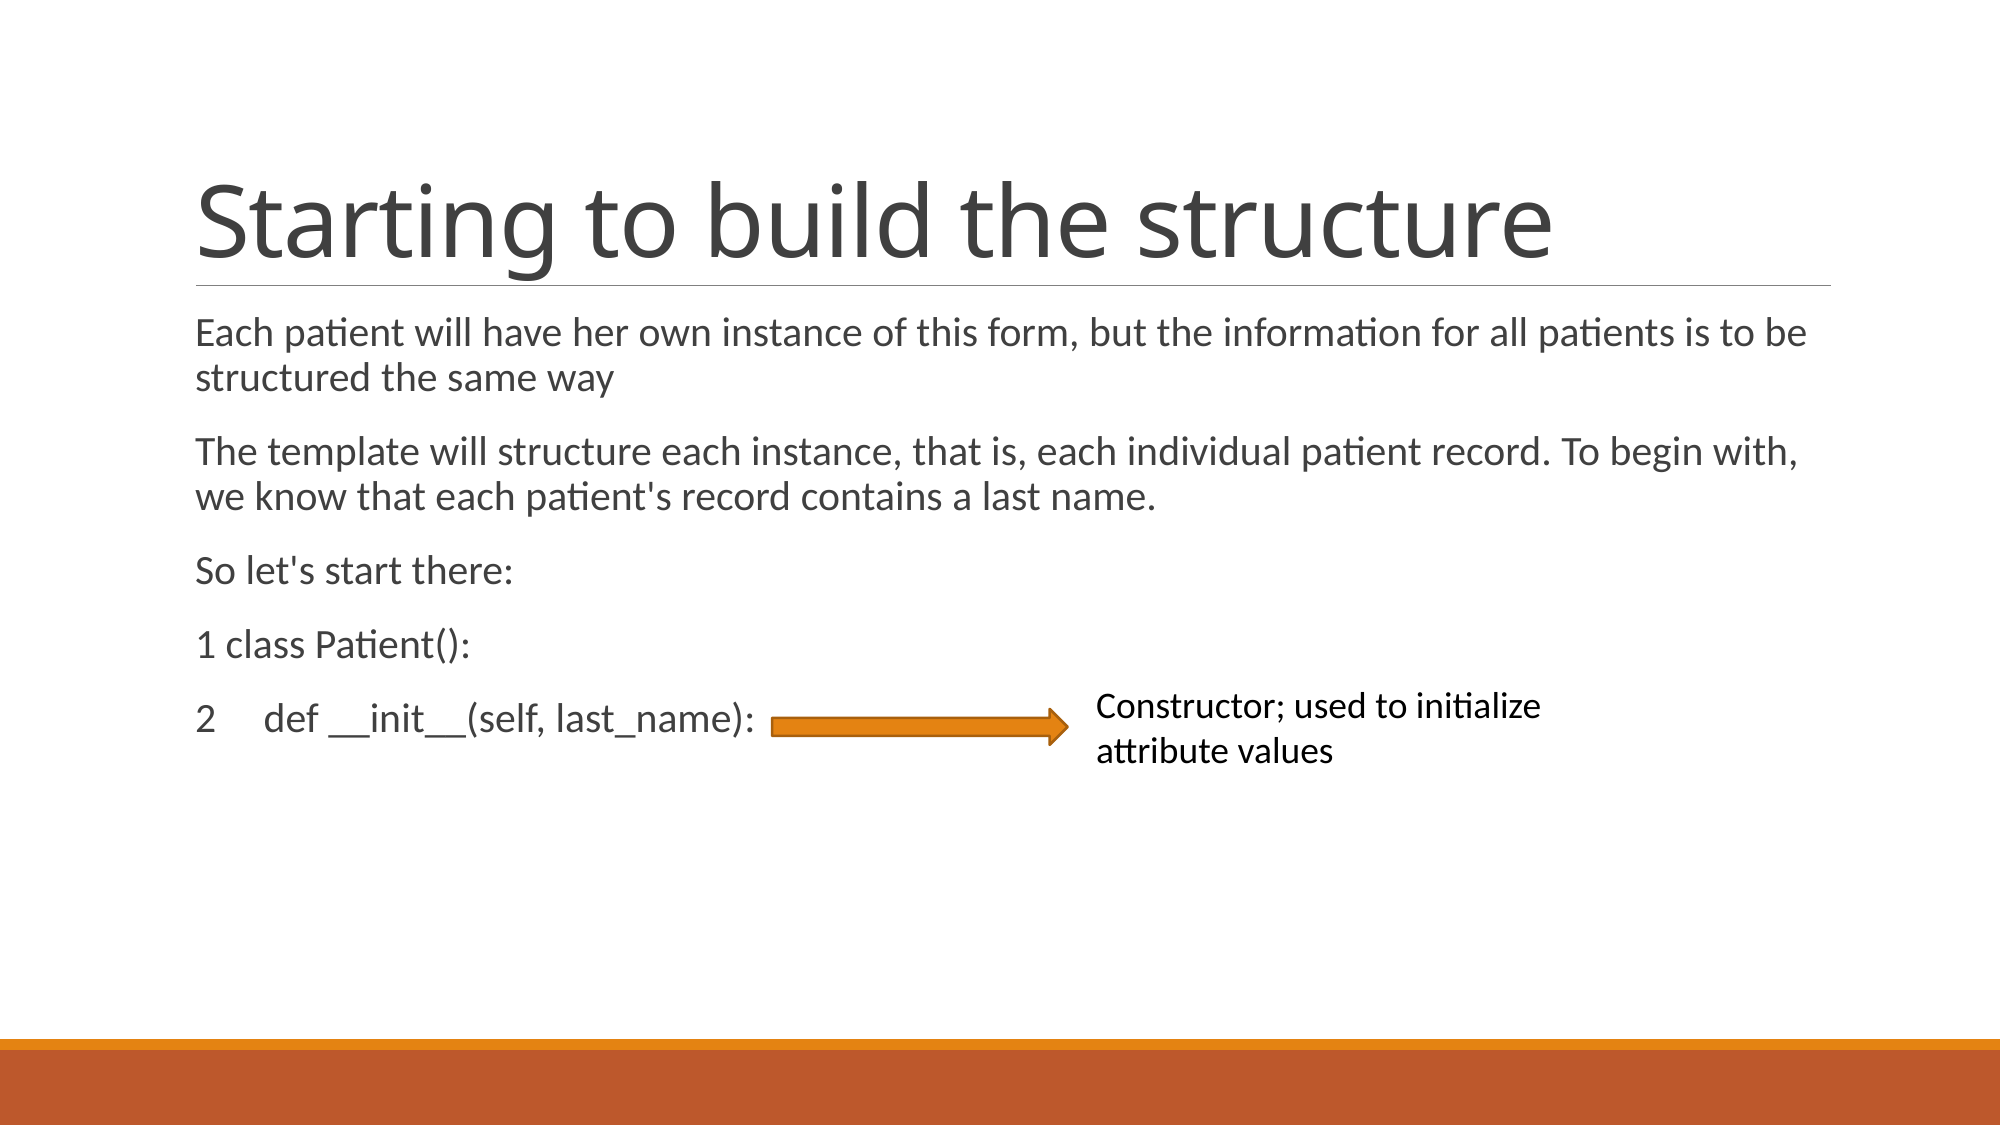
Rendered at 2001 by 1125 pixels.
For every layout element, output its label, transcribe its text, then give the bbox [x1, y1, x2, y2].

text_box [770, 707, 1069, 747]
title Starting to build the structure [180, 47, 1830, 285]
text_box Constructor; used to initialize attribute values [1081, 673, 1686, 779]
list Each patient will have her own instance of this form, but the information for all patients is to be structured the same way The template will structure each instance, that is, each individual patient record. To begin with, we know that each patient's record contains a last name. So let's start there: 1 class Patient(): 2 def __init__(self, last_name): [180, 302, 1830, 963]
